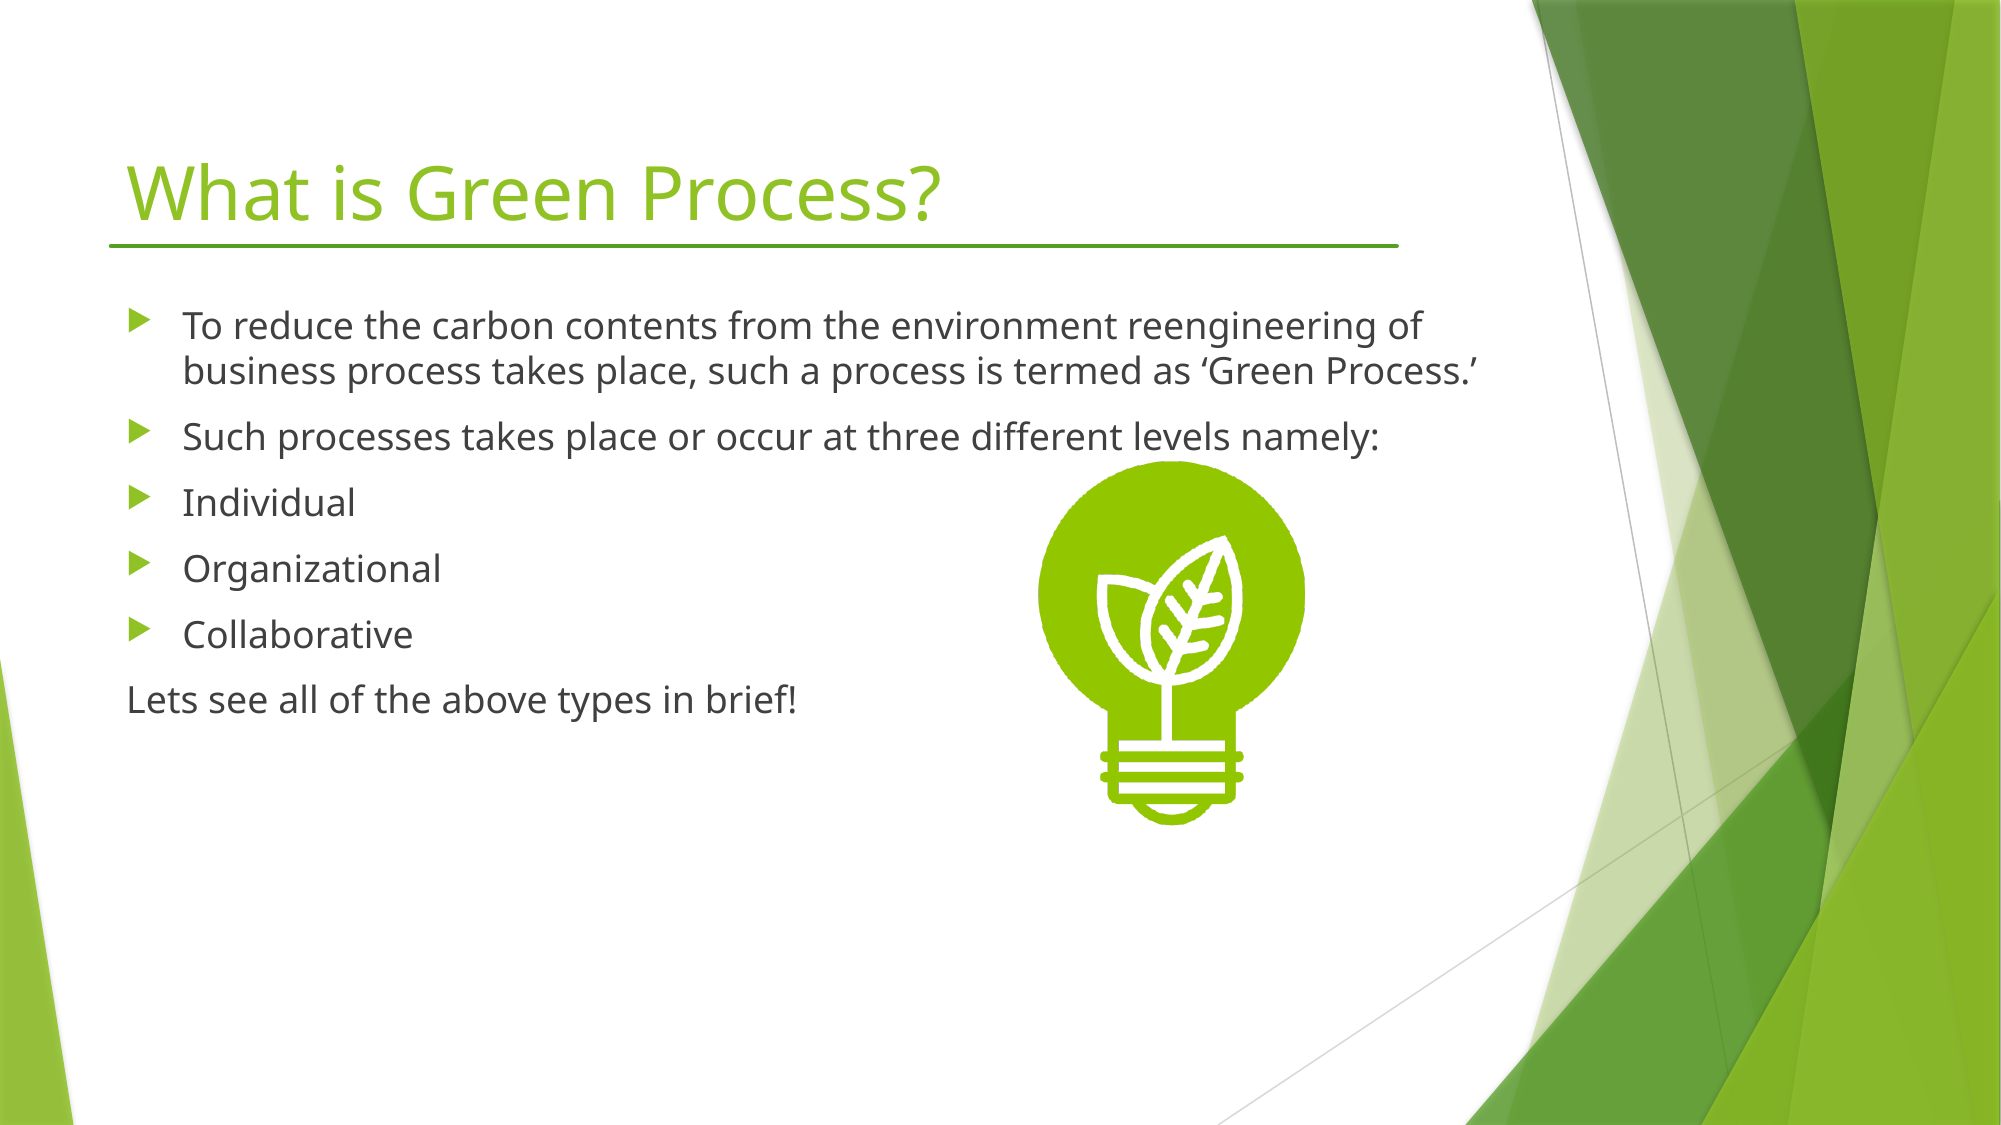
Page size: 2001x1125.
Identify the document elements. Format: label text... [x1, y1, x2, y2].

picture [999, 447, 1345, 839]
title What is Green Process? [111, 137, 1522, 294]
list To reduce the carbon contents from the environment reengineering of business process takes place, such a process is termed as ‘Green Process.’ Such processes takes place or occur at three different levels namely: Individual Organizational Collaborative Lets see all of the above types in brief! [111, 294, 1522, 932]
